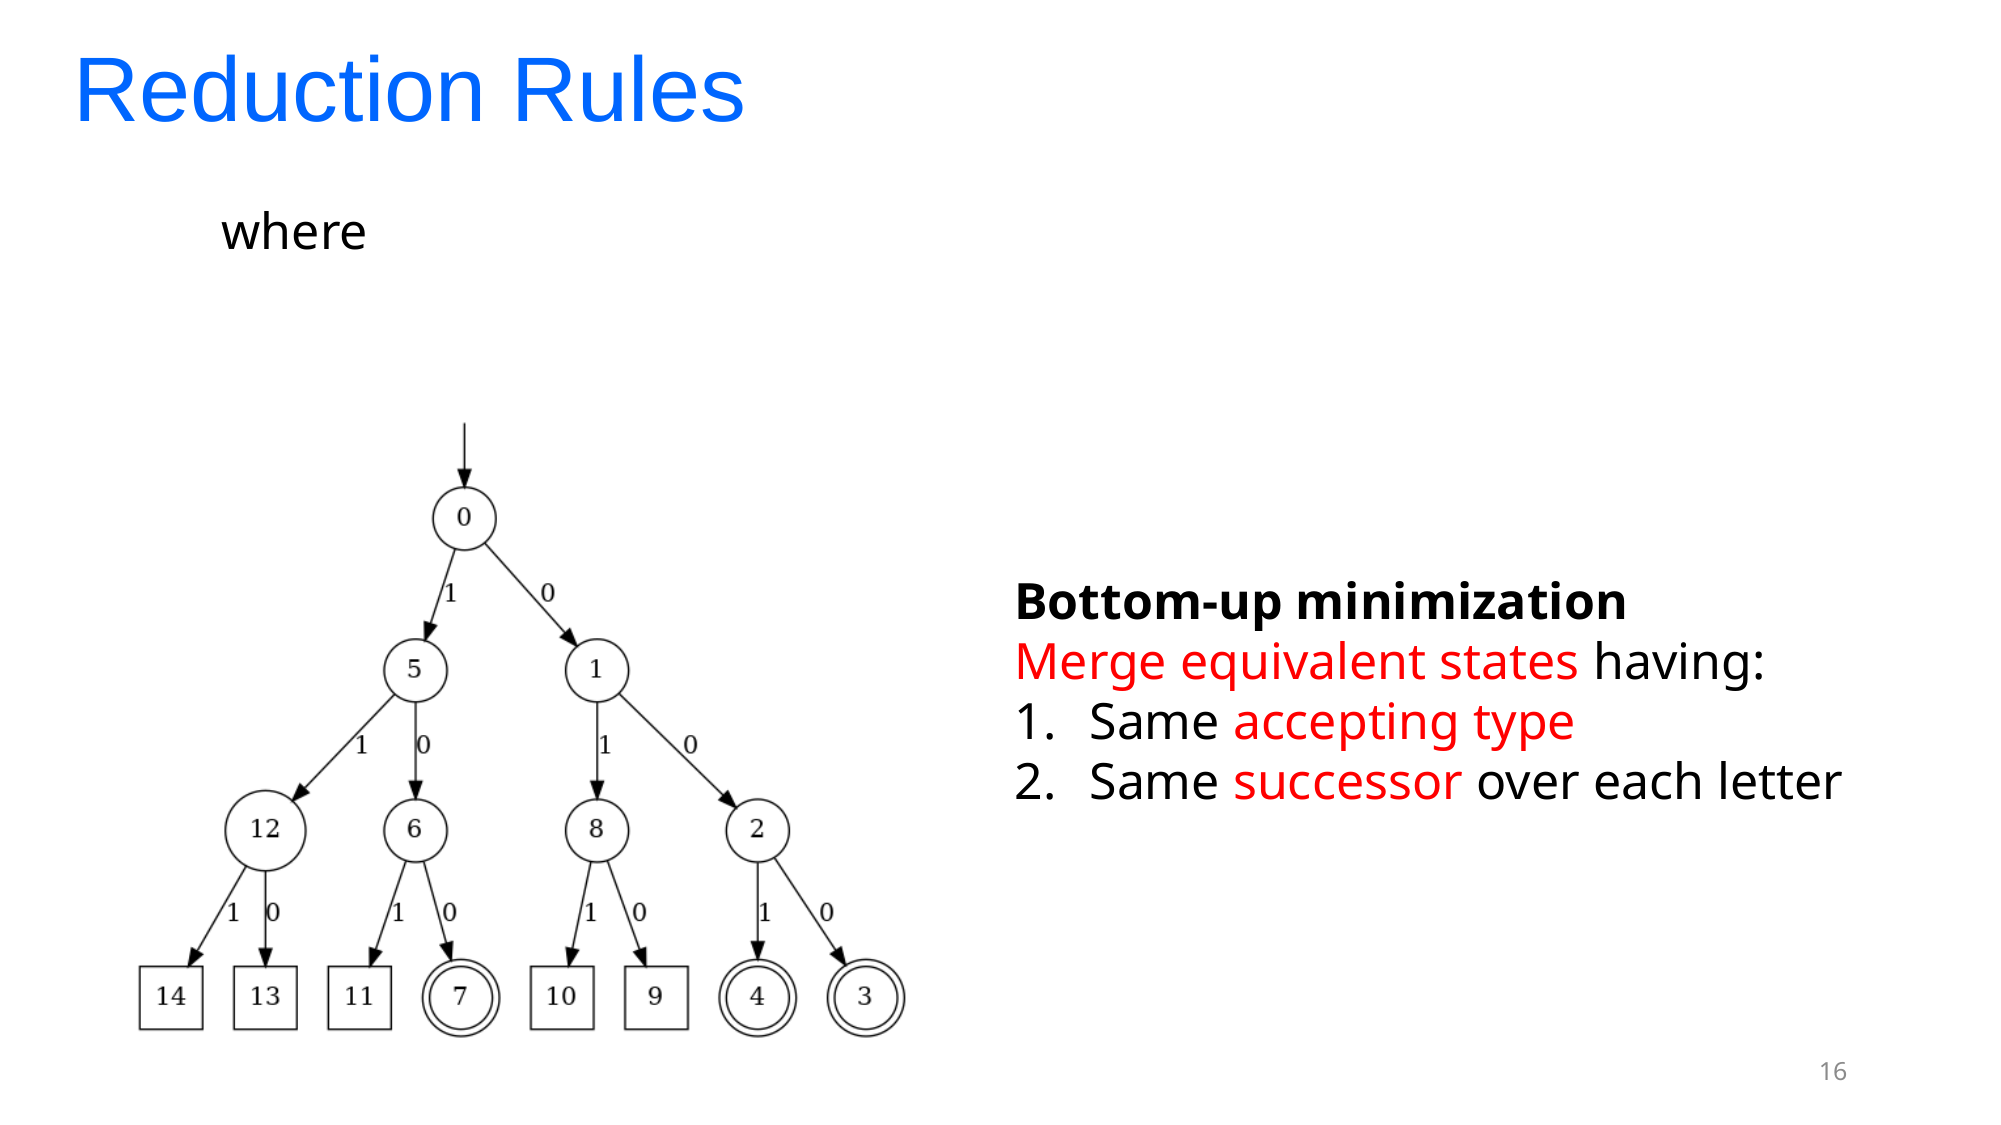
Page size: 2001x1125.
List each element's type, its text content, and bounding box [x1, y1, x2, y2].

text_box Reduction Rules [59, 22, 1726, 148]
slide_number 16 [1412, 1042, 1863, 1103]
picture [133, 353, 912, 1043]
text_box Bottom-up minimization Merge equivalent states having: Same accepting type Same successor over each letter [999, 562, 1885, 818]
